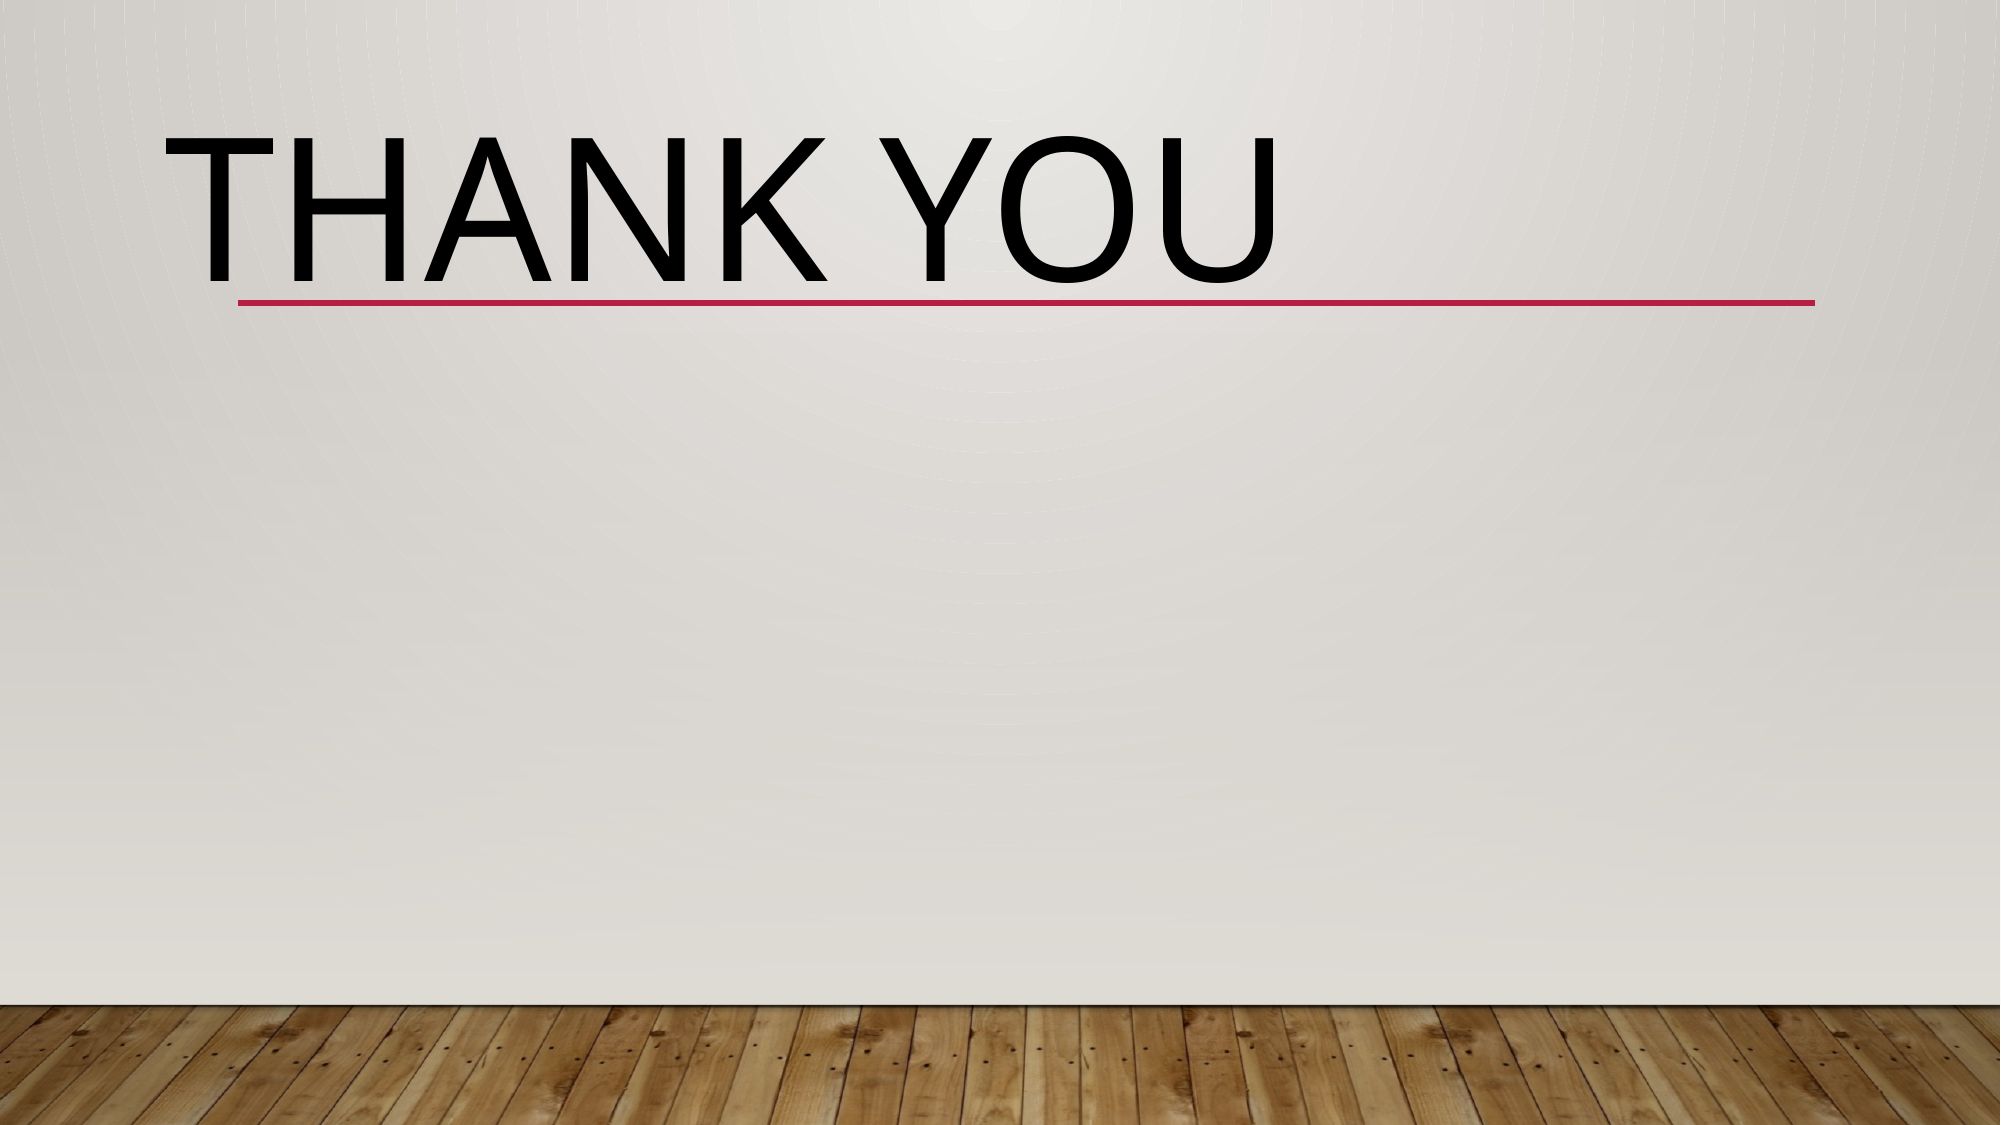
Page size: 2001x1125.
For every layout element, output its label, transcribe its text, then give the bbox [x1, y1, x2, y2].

picture [0, 1005, 2000, 1125]
title Thank you [149, 101, 1874, 959]
